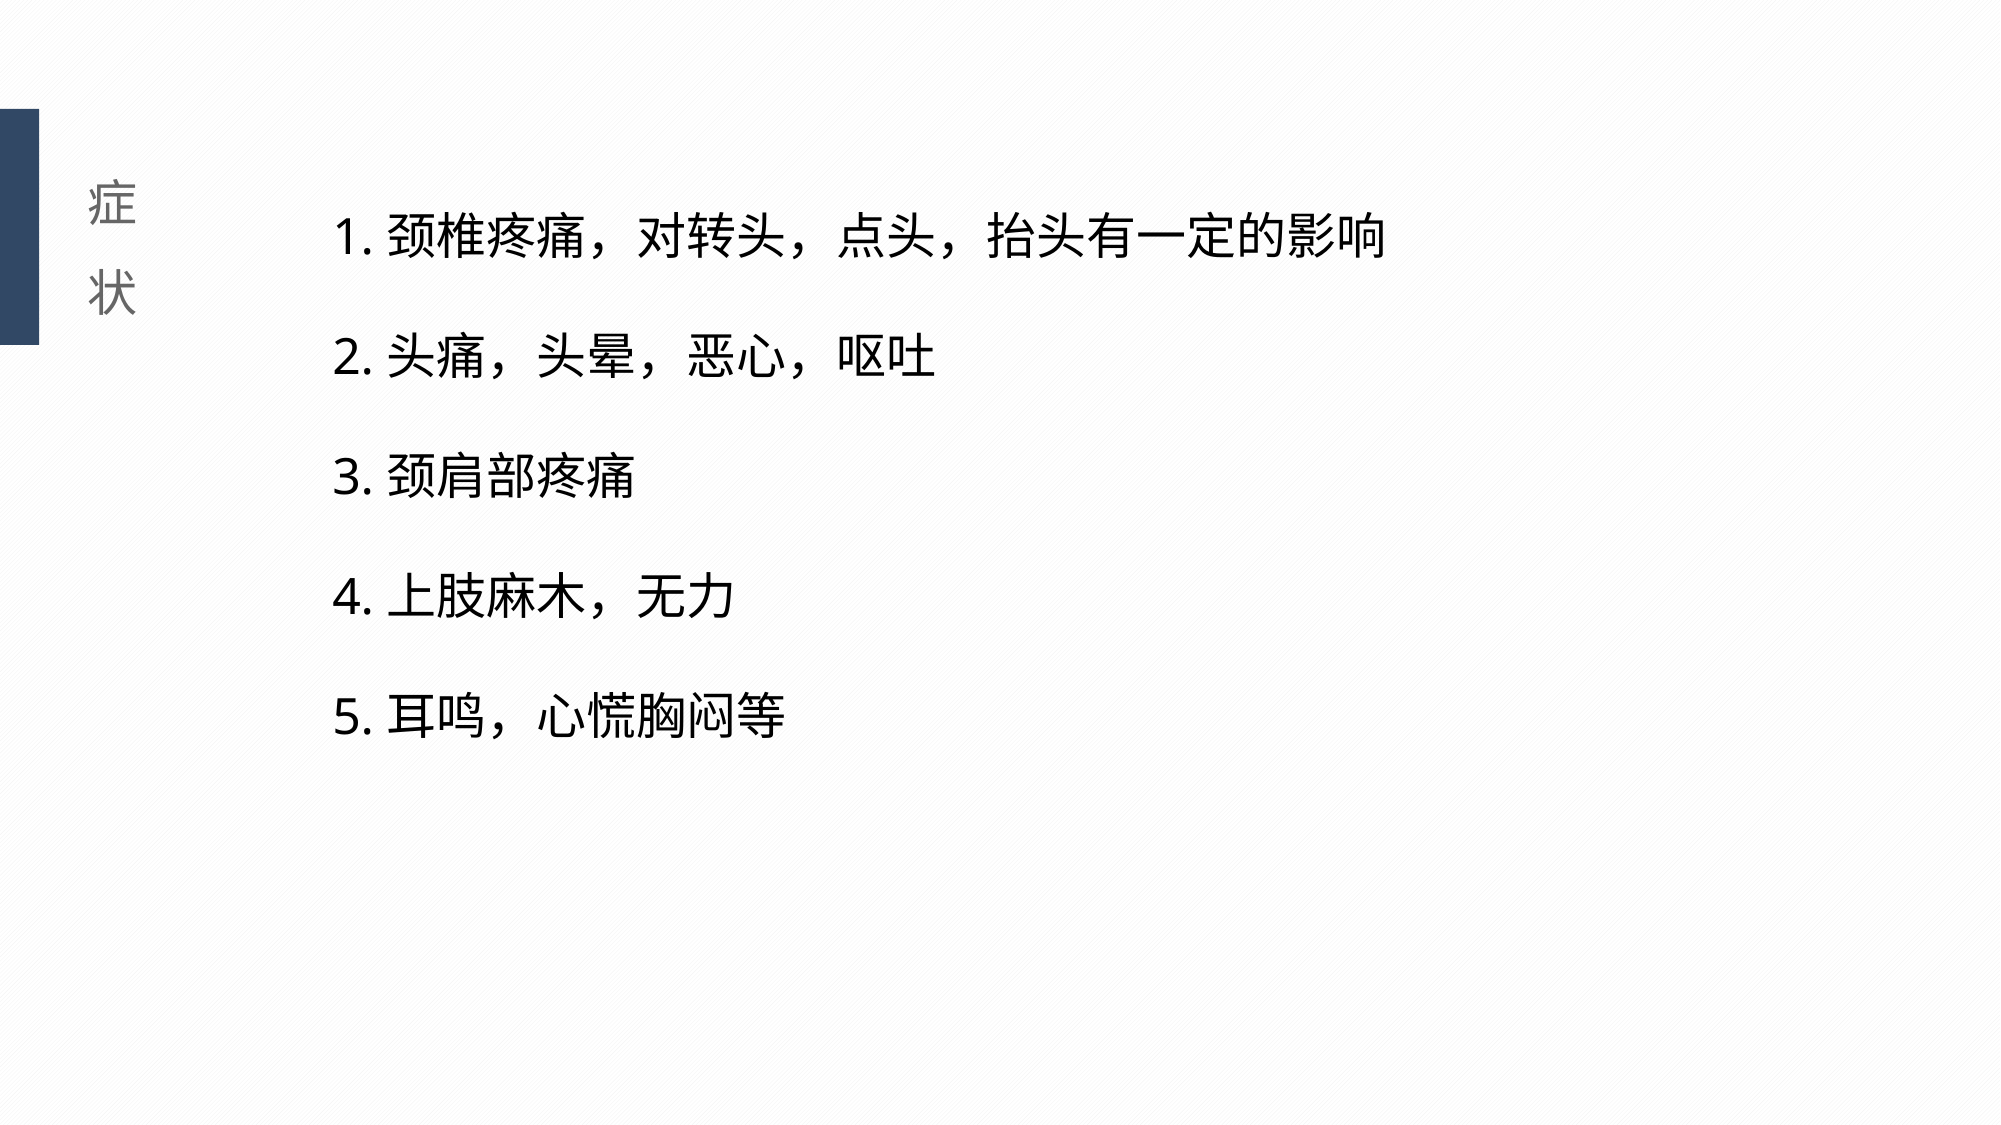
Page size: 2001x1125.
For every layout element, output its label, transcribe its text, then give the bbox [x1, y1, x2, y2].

text_box 症状 [72, 133, 154, 329]
text_box [0, 108, 40, 346]
text_box 1.颈椎疼痛，对转头，点头，抬头有一定的影响 2.头痛，头晕，恶心，呕吐 3.颈肩部疼痛 4.上肢麻木，无力 5.耳鸣，心慌胸闷等 [317, 196, 1982, 752]
